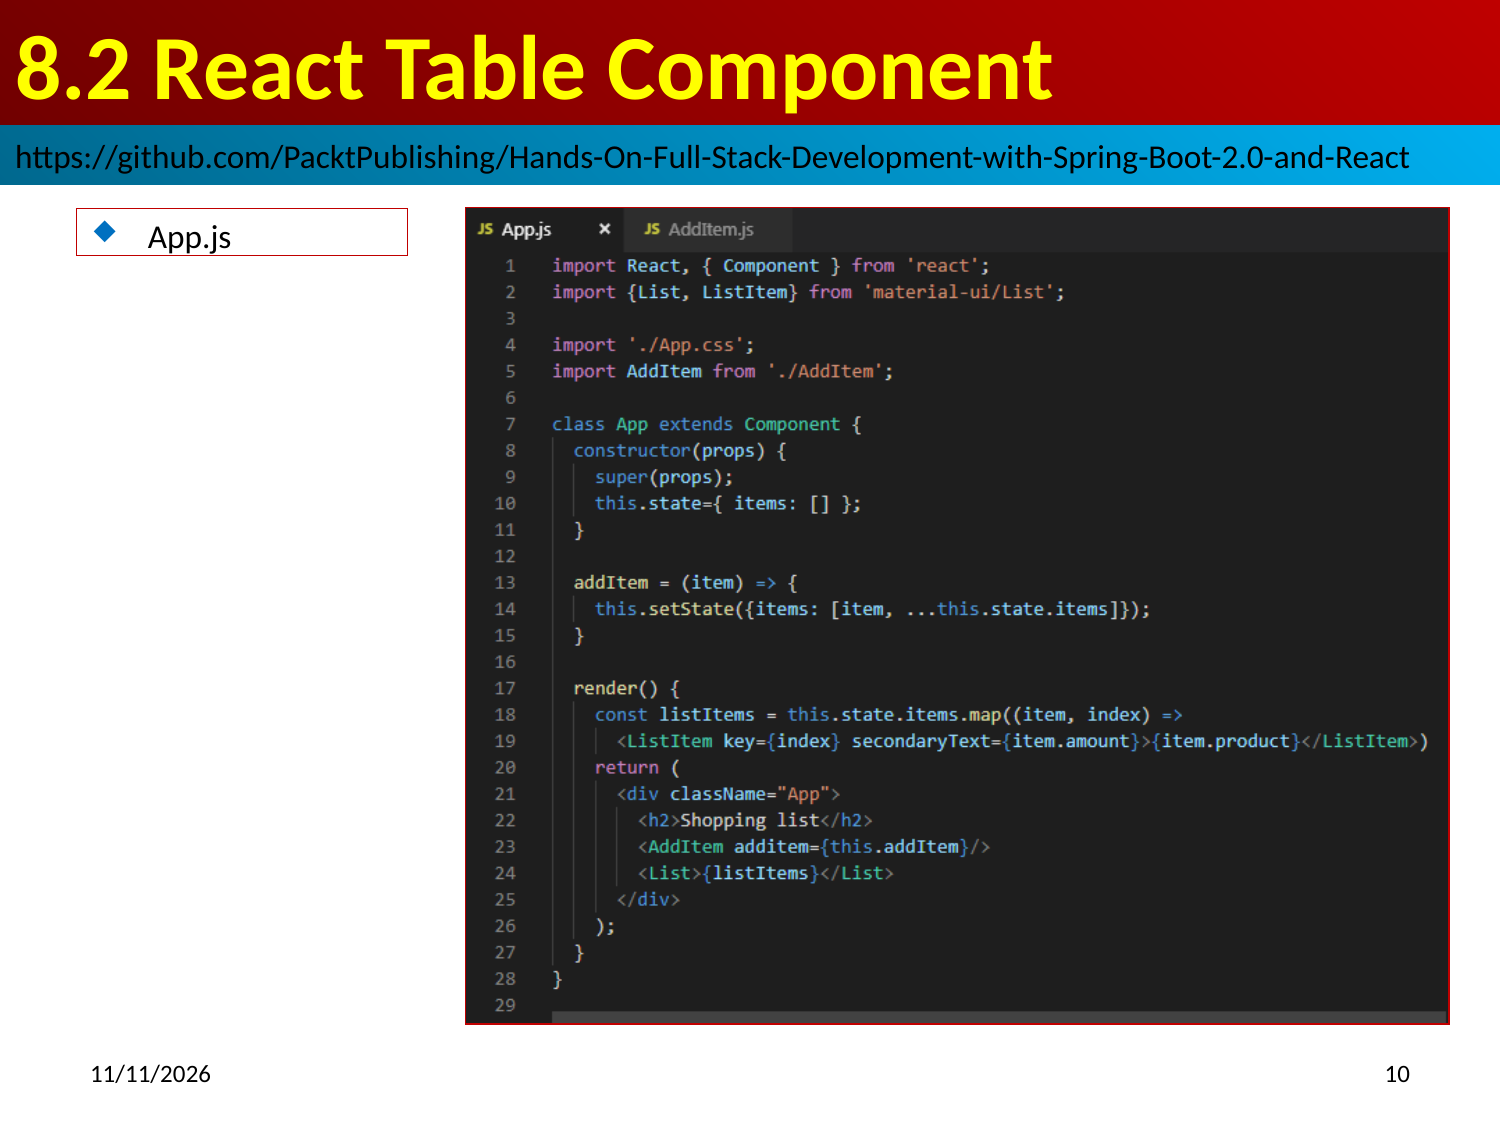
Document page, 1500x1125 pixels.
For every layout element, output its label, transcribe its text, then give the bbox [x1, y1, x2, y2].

slide_number 10 [1074, 1042, 1425, 1103]
title 8.2 React Table Component [0, 0, 1500, 125]
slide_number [75, 1042, 425, 1103]
picture [466, 207, 1449, 1024]
subtitle App.js [76, 208, 408, 256]
text_box https://github.com/PacktPublishing/Hands-On-Full-Stack-Development-with-Spring-Boot-2.0-and-React [0, 125, 1500, 185]
